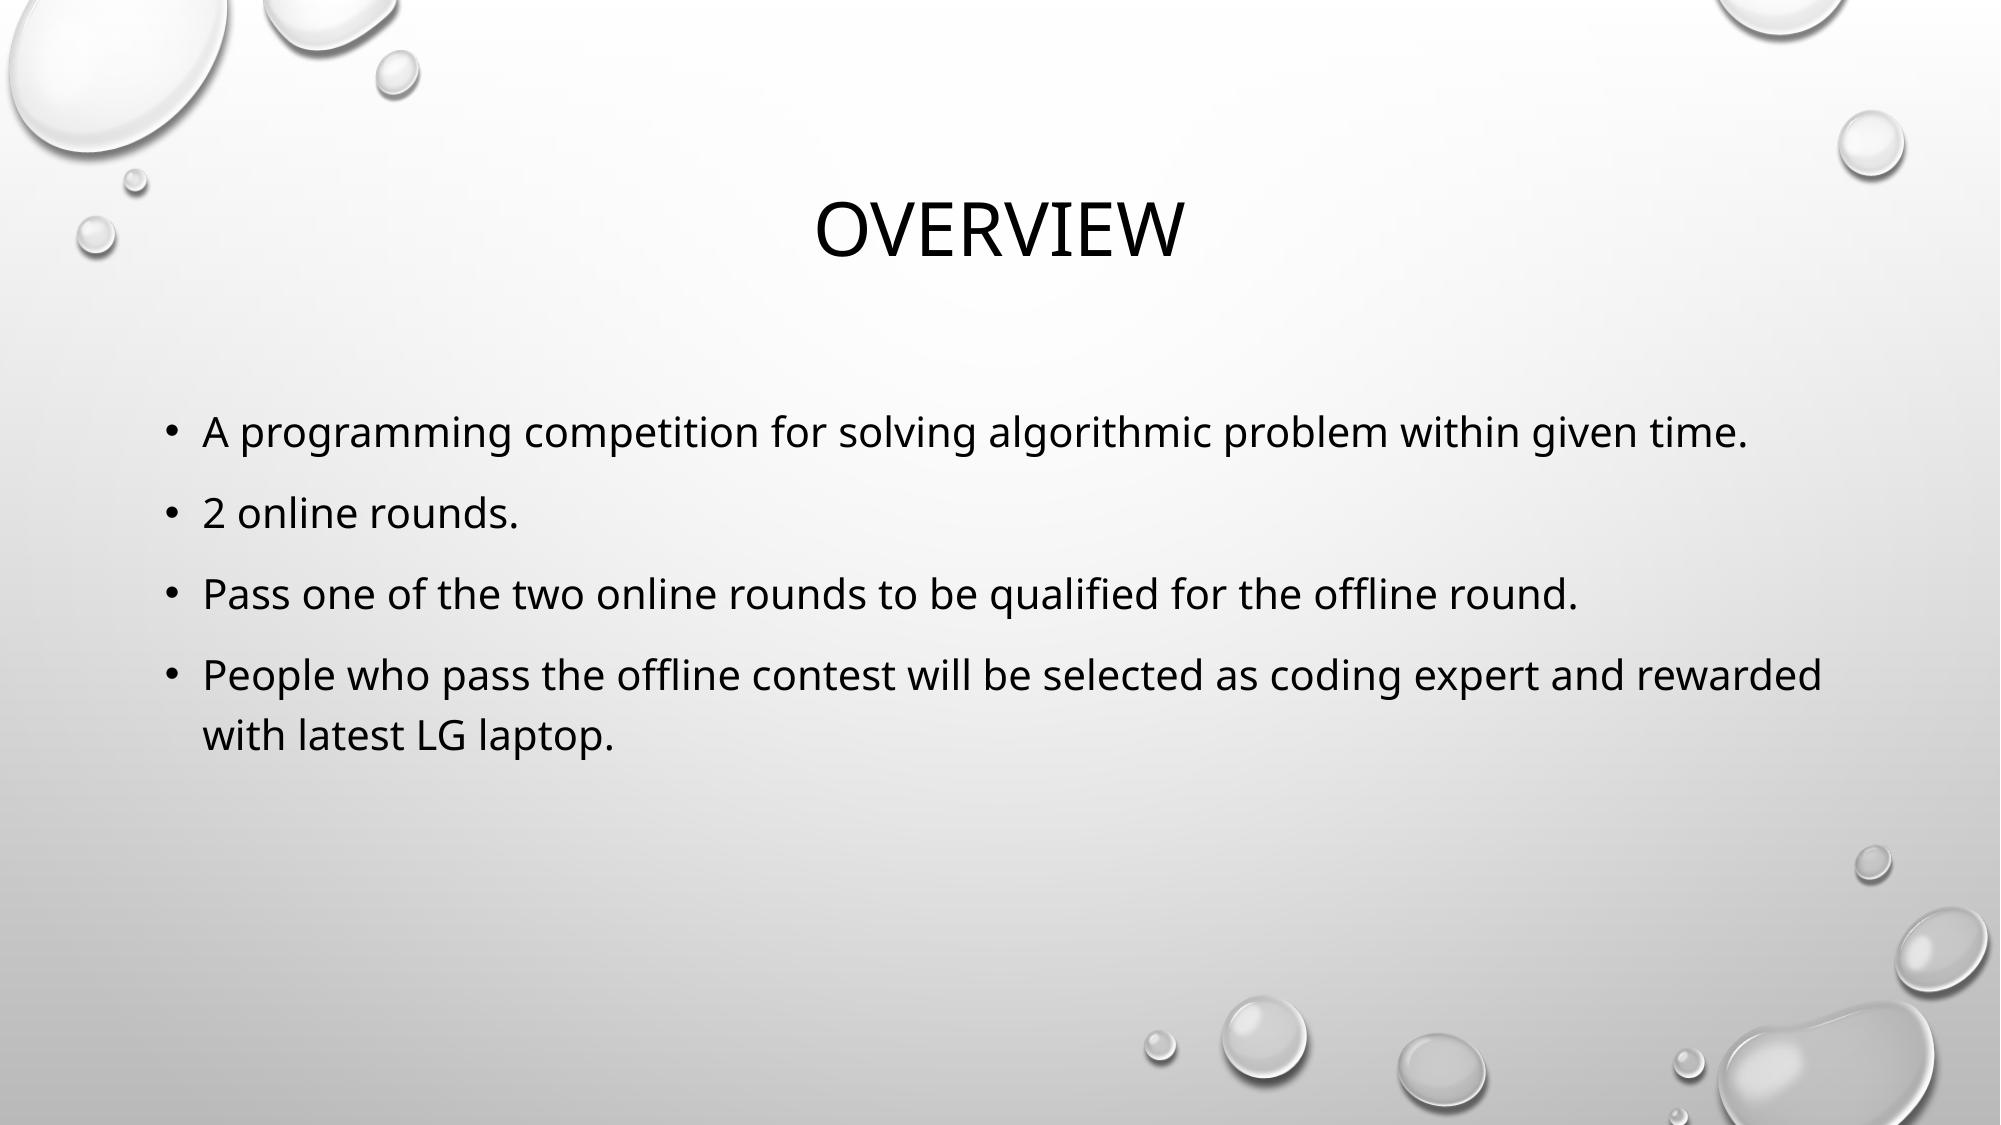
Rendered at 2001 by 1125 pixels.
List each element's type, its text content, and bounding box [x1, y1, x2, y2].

title Overview [149, 101, 1851, 364]
picture [0, 0, 2000, 1125]
list A programming competition for solving algorithmic problem within given time. 2 online rounds. Pass one of the two online rounds to be qualified for the offline round. People who pass the offline contest will be selected as coding expert and rewarded with latest LG laptop. [149, 388, 1850, 950]
